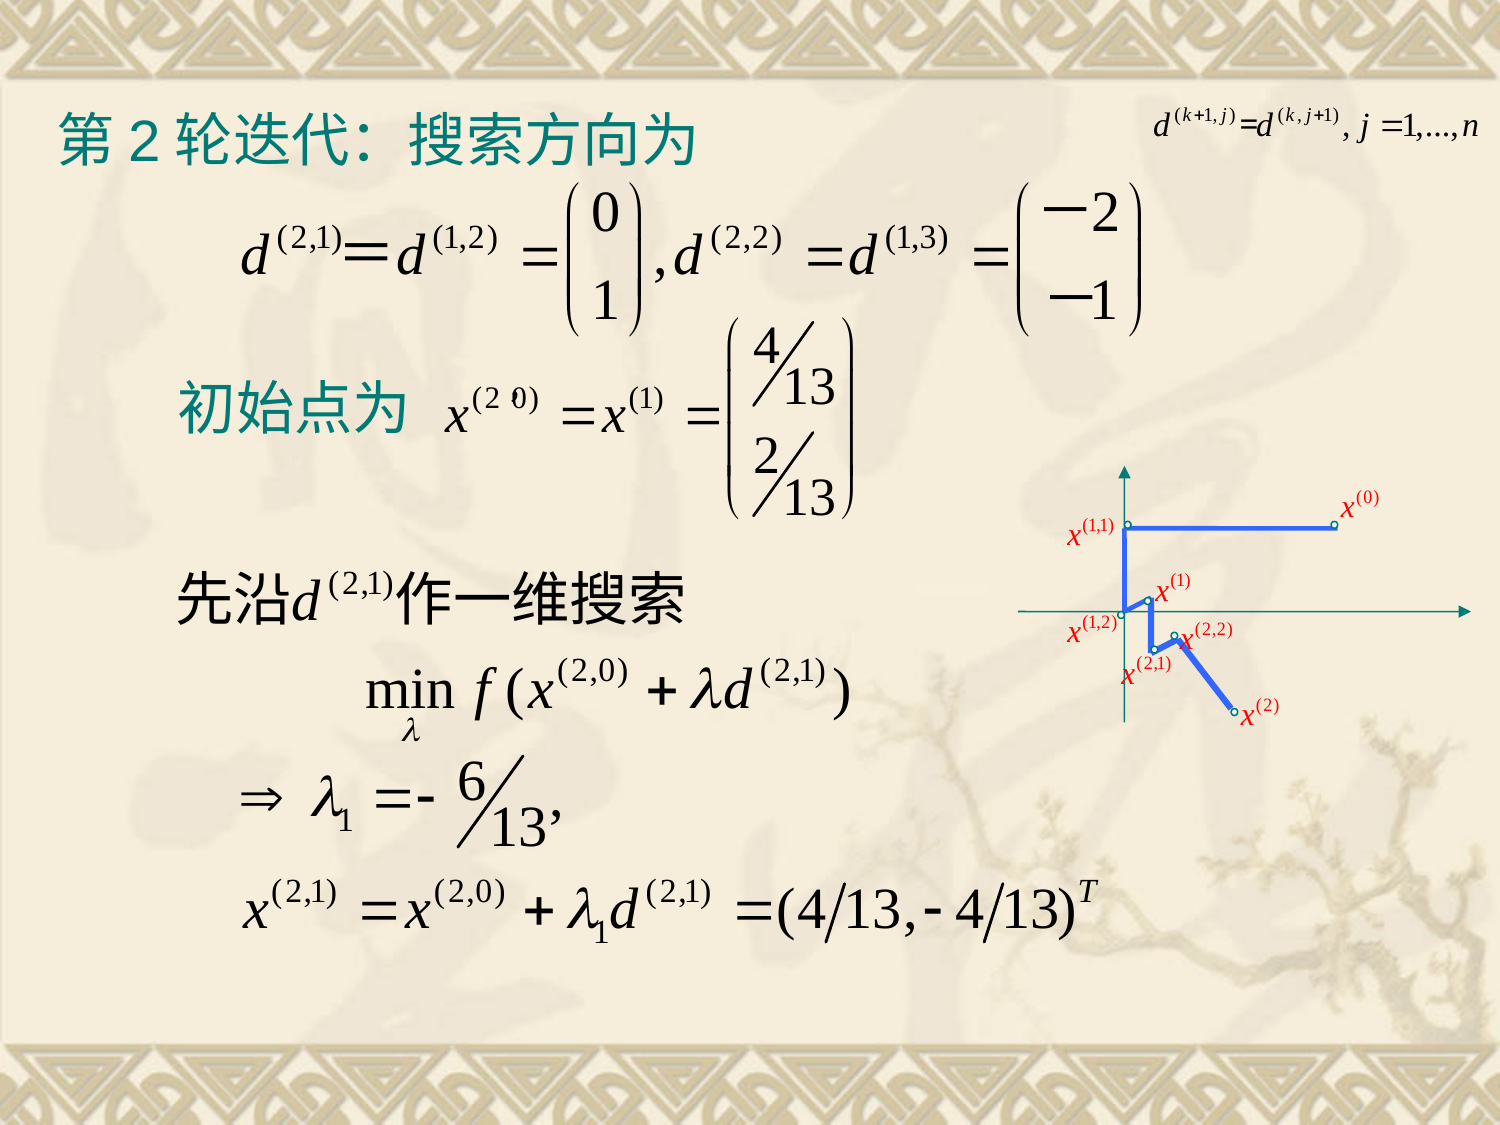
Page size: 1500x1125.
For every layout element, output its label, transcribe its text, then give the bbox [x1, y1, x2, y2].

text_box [237, 176, 1152, 344]
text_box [174, 564, 708, 631]
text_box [1151, 104, 1481, 148]
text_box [237, 751, 1104, 948]
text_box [1017, 465, 1471, 730]
picture [0, 0, 1500, 1125]
text_box 初始点为 [163, 364, 439, 449]
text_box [440, 313, 864, 525]
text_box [362, 651, 854, 748]
text_box 第2轮迭代：搜索方向为 [41, 95, 1004, 208]
